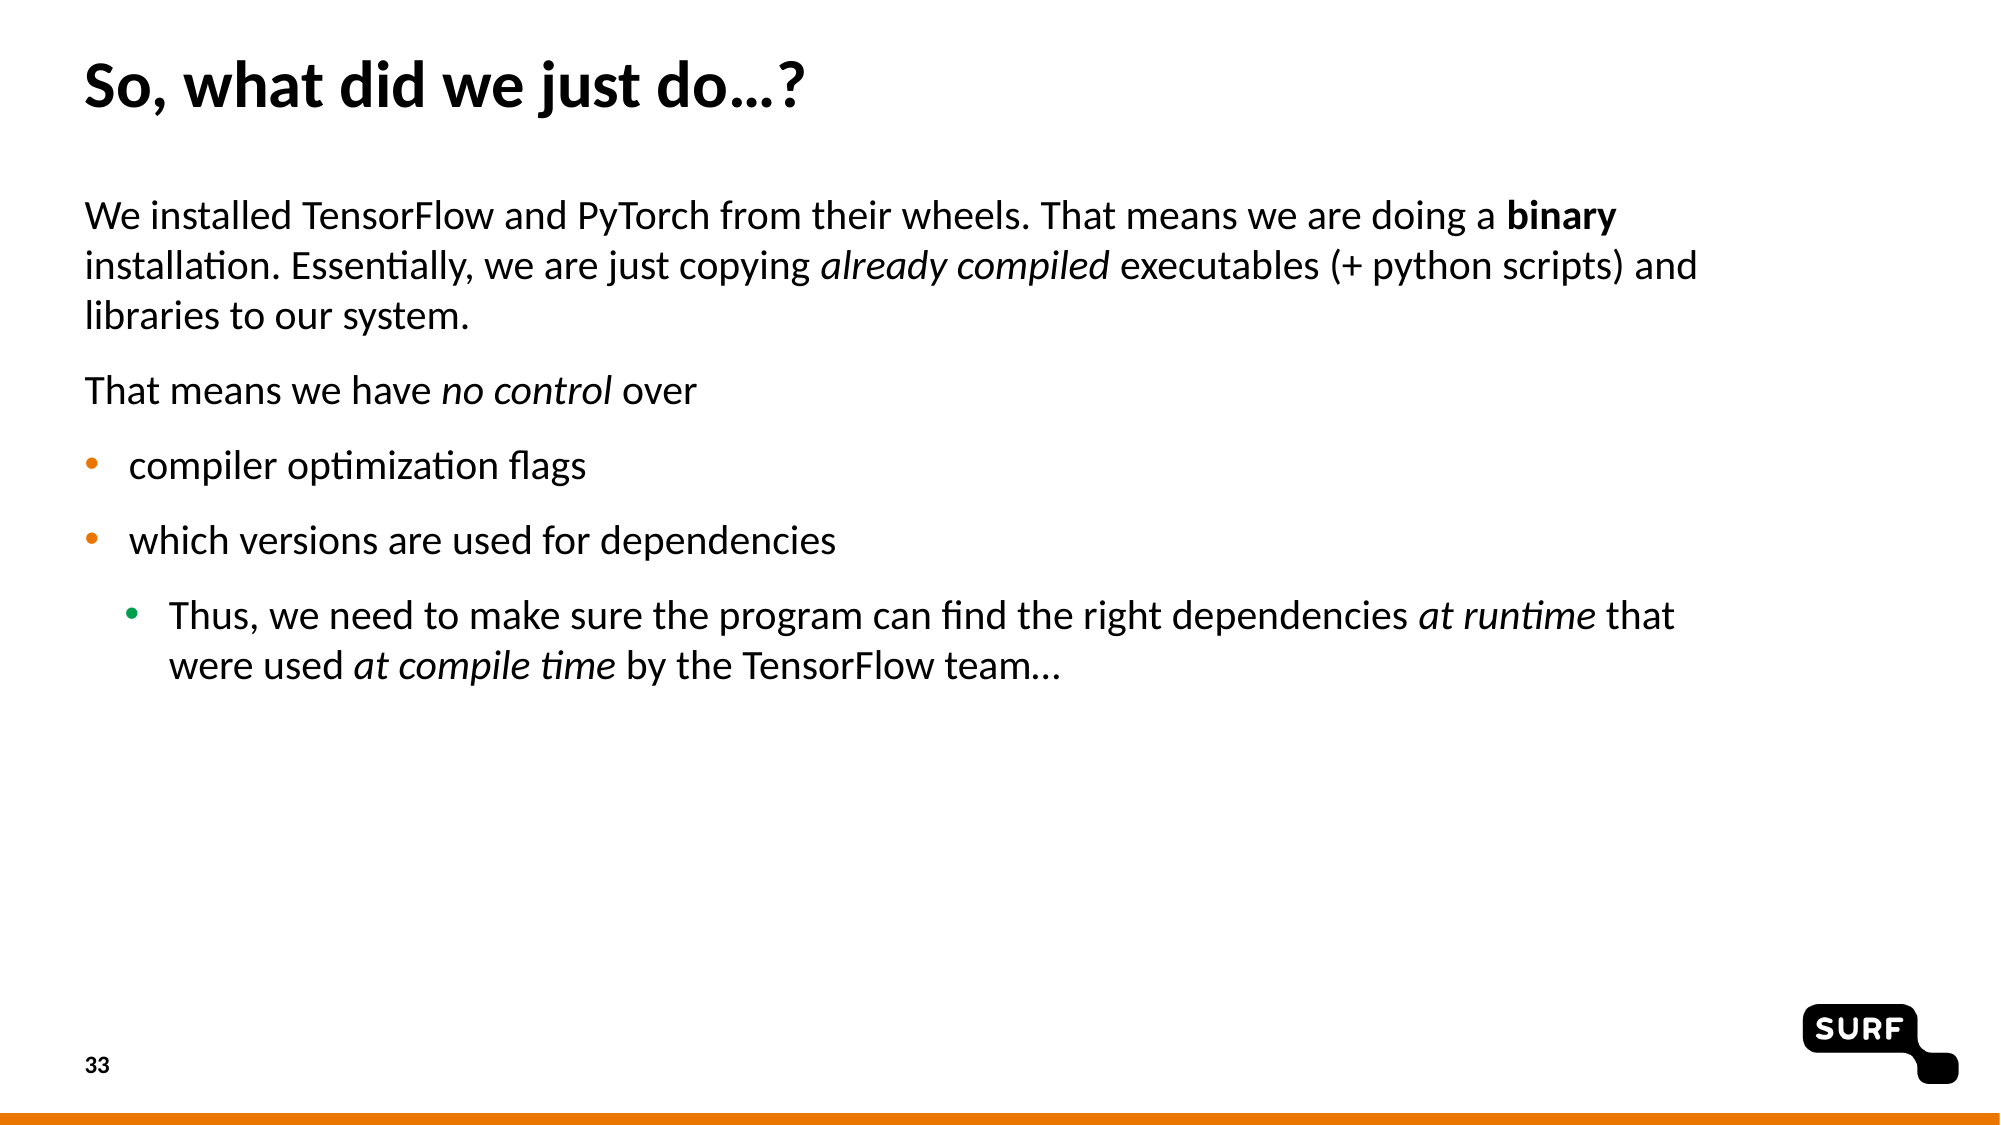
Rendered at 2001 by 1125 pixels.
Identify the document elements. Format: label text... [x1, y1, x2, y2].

list We installed TensorFlow and PyTorch from their wheels. That means we are doing a binary installation. Essentially, we are just copying already compiled executables (+ python scripts) and libraries to our system. That means we have no control over compiler optimization flags which versions are used for dependencies Thus, we need to make sure the program can find the right dependencies at runtime that were used at compile time by the TensorFlow team… [84, 187, 1706, 919]
slide_number 33 [84, 1045, 149, 1082]
title So, what did we just do…? [85, 44, 1914, 144]
picture [1802, 1004, 1959, 1084]
